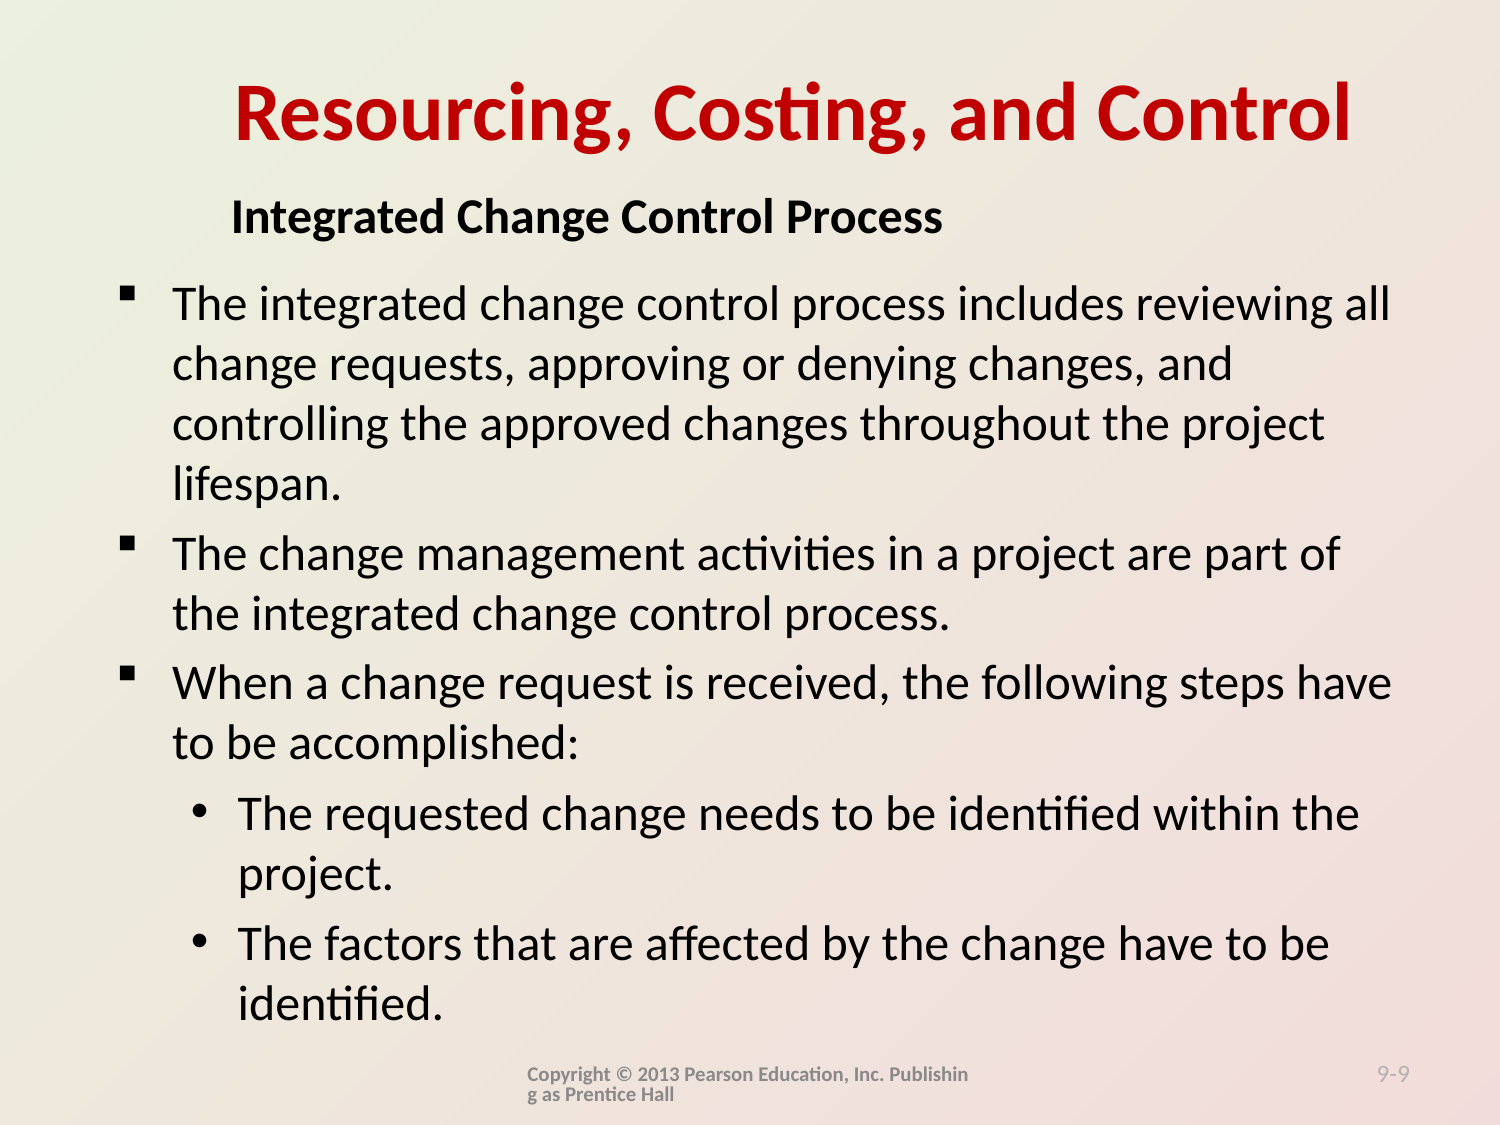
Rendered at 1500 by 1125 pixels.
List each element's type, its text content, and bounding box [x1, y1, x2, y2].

footer Copyright © 2013 Pearson Education, Inc. Publishing as Prentice Hall [512, 1042, 988, 1103]
list Integrated Change Control Process [215, 175, 1270, 236]
list The integrated change control process includes reviewing all change requests, approving or denying changes, and controlling the approved changes throughout the project lifespan. The change management activities in a project are part of the integrated change control process. When a change request is received, the following steps have to be accomplished: The requested change needs to be identified within the project. The factors that are affected by the change have to be identified. [100, 262, 1426, 1006]
slide_number 9-9 [1074, 1042, 1425, 1103]
